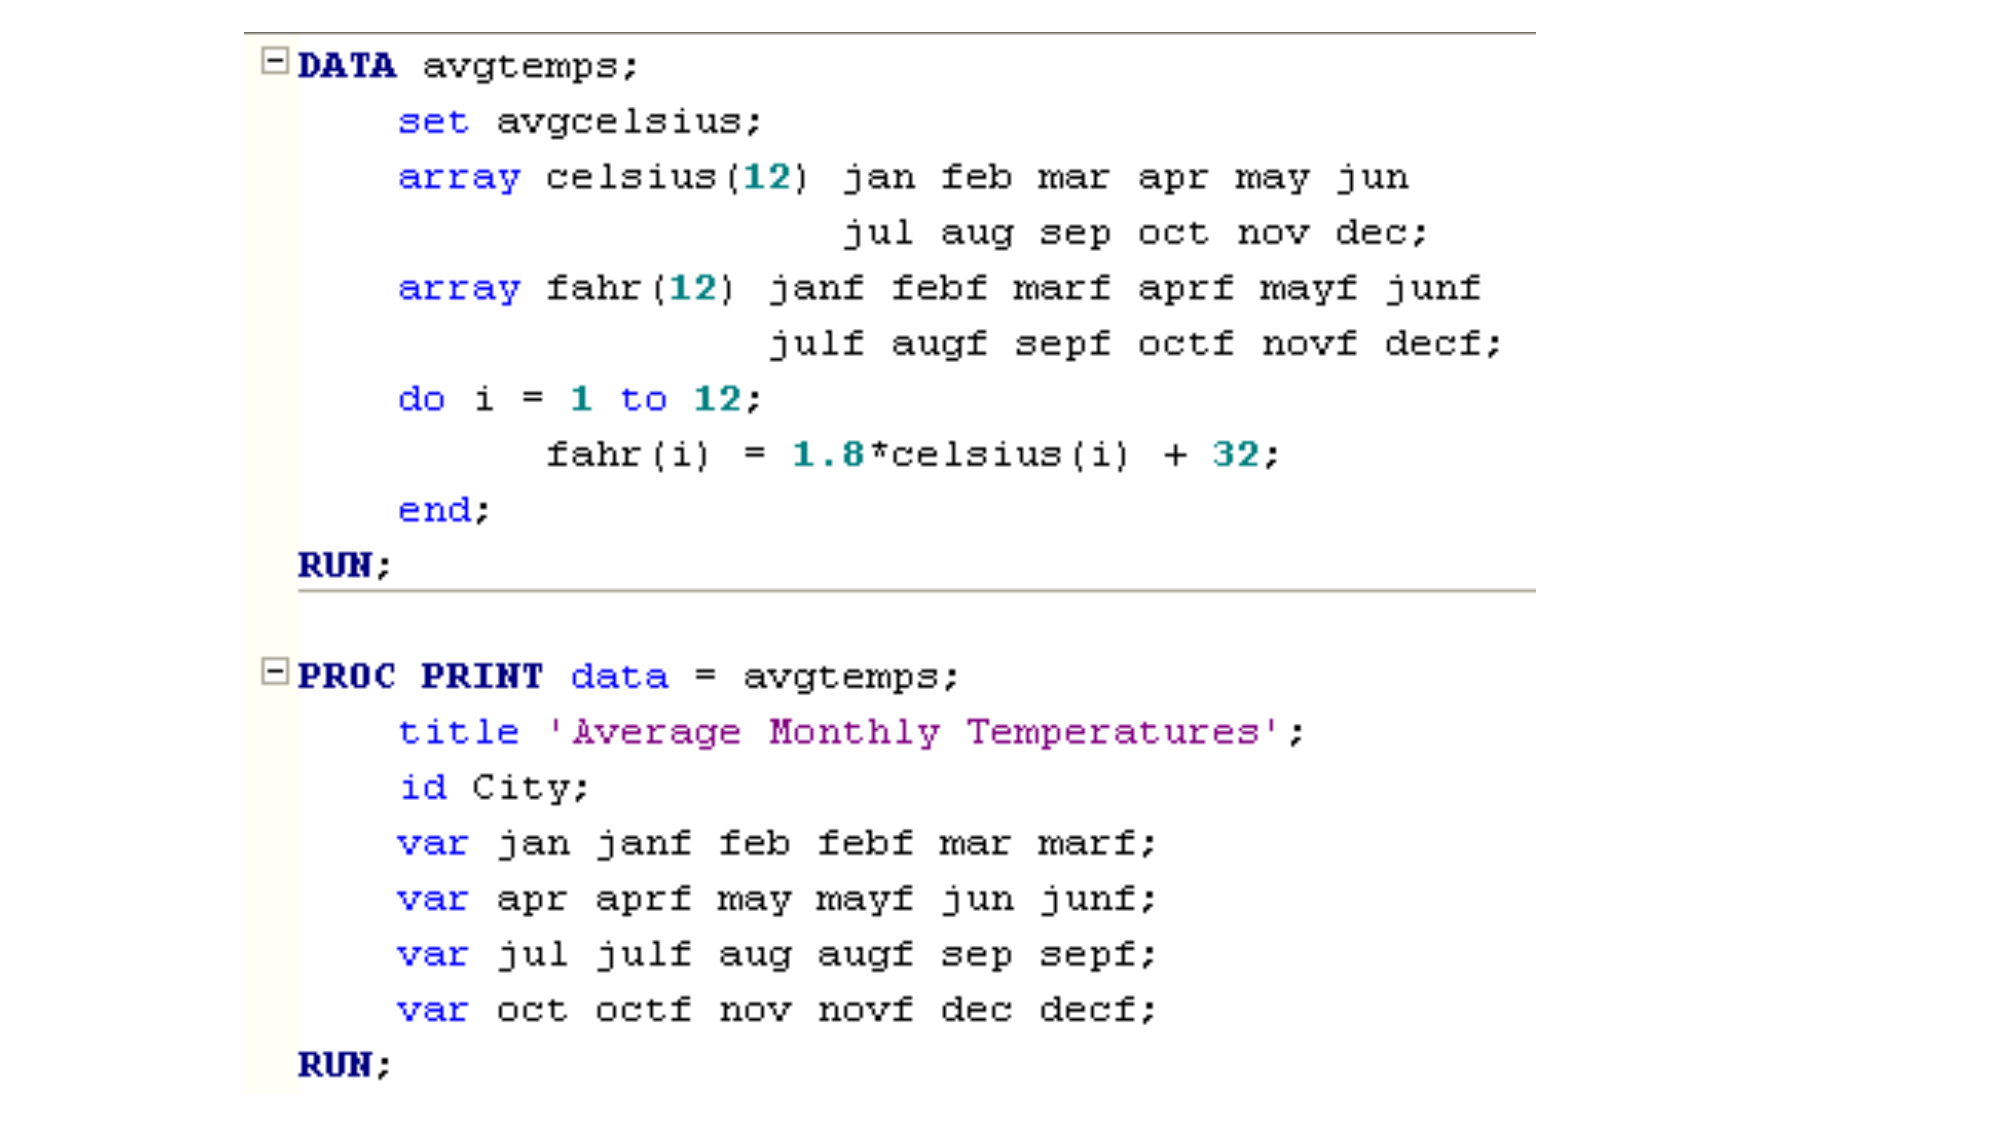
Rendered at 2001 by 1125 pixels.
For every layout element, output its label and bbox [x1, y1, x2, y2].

picture [244, 32, 1536, 1093]
